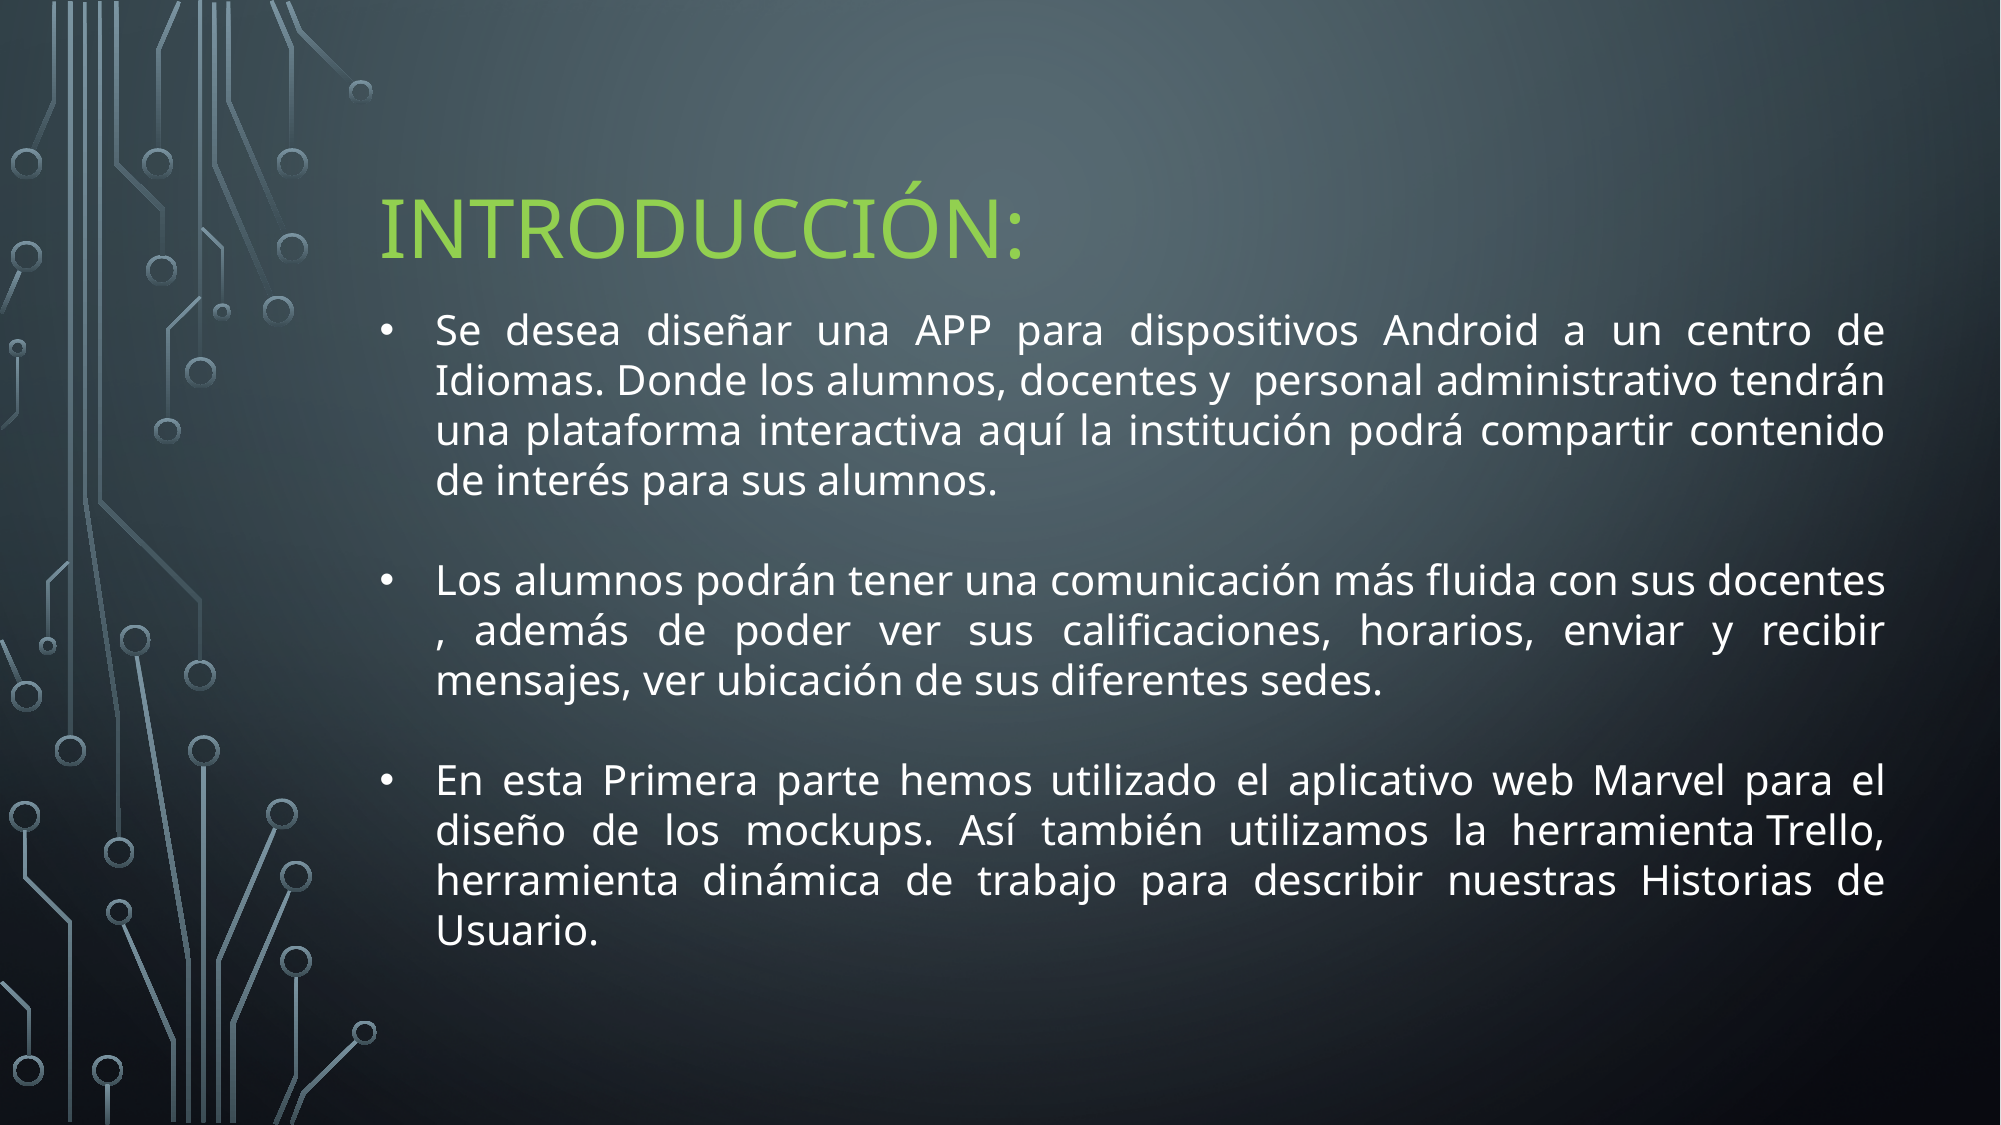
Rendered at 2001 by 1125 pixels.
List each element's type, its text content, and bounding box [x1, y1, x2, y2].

text_box Se desea diseñar una APP para dispositivos Android a un centro de Idiomas. Donde los alumnos, docentes y personal administrativo tendrán una plataforma interactiva aquí la institución podrá compartir contenido de interés para sus alumnos. Los alumnos podrán tener una comunicación más fluida con sus docentes , además de poder ver sus calificaciones, horarios, enviar y recibir mensajes, ver ubicación de sus diferentes sedes. En esta Primera parte hemos utilizado el aplicativo web Marvel para el diseño de los mockups. Así también utilizamos la herramienta Trello, herramienta dinámica de trabajo para describir nuestras Historias de Usuario. [364, 296, 1902, 962]
title Introducción: [364, 179, 1571, 296]
